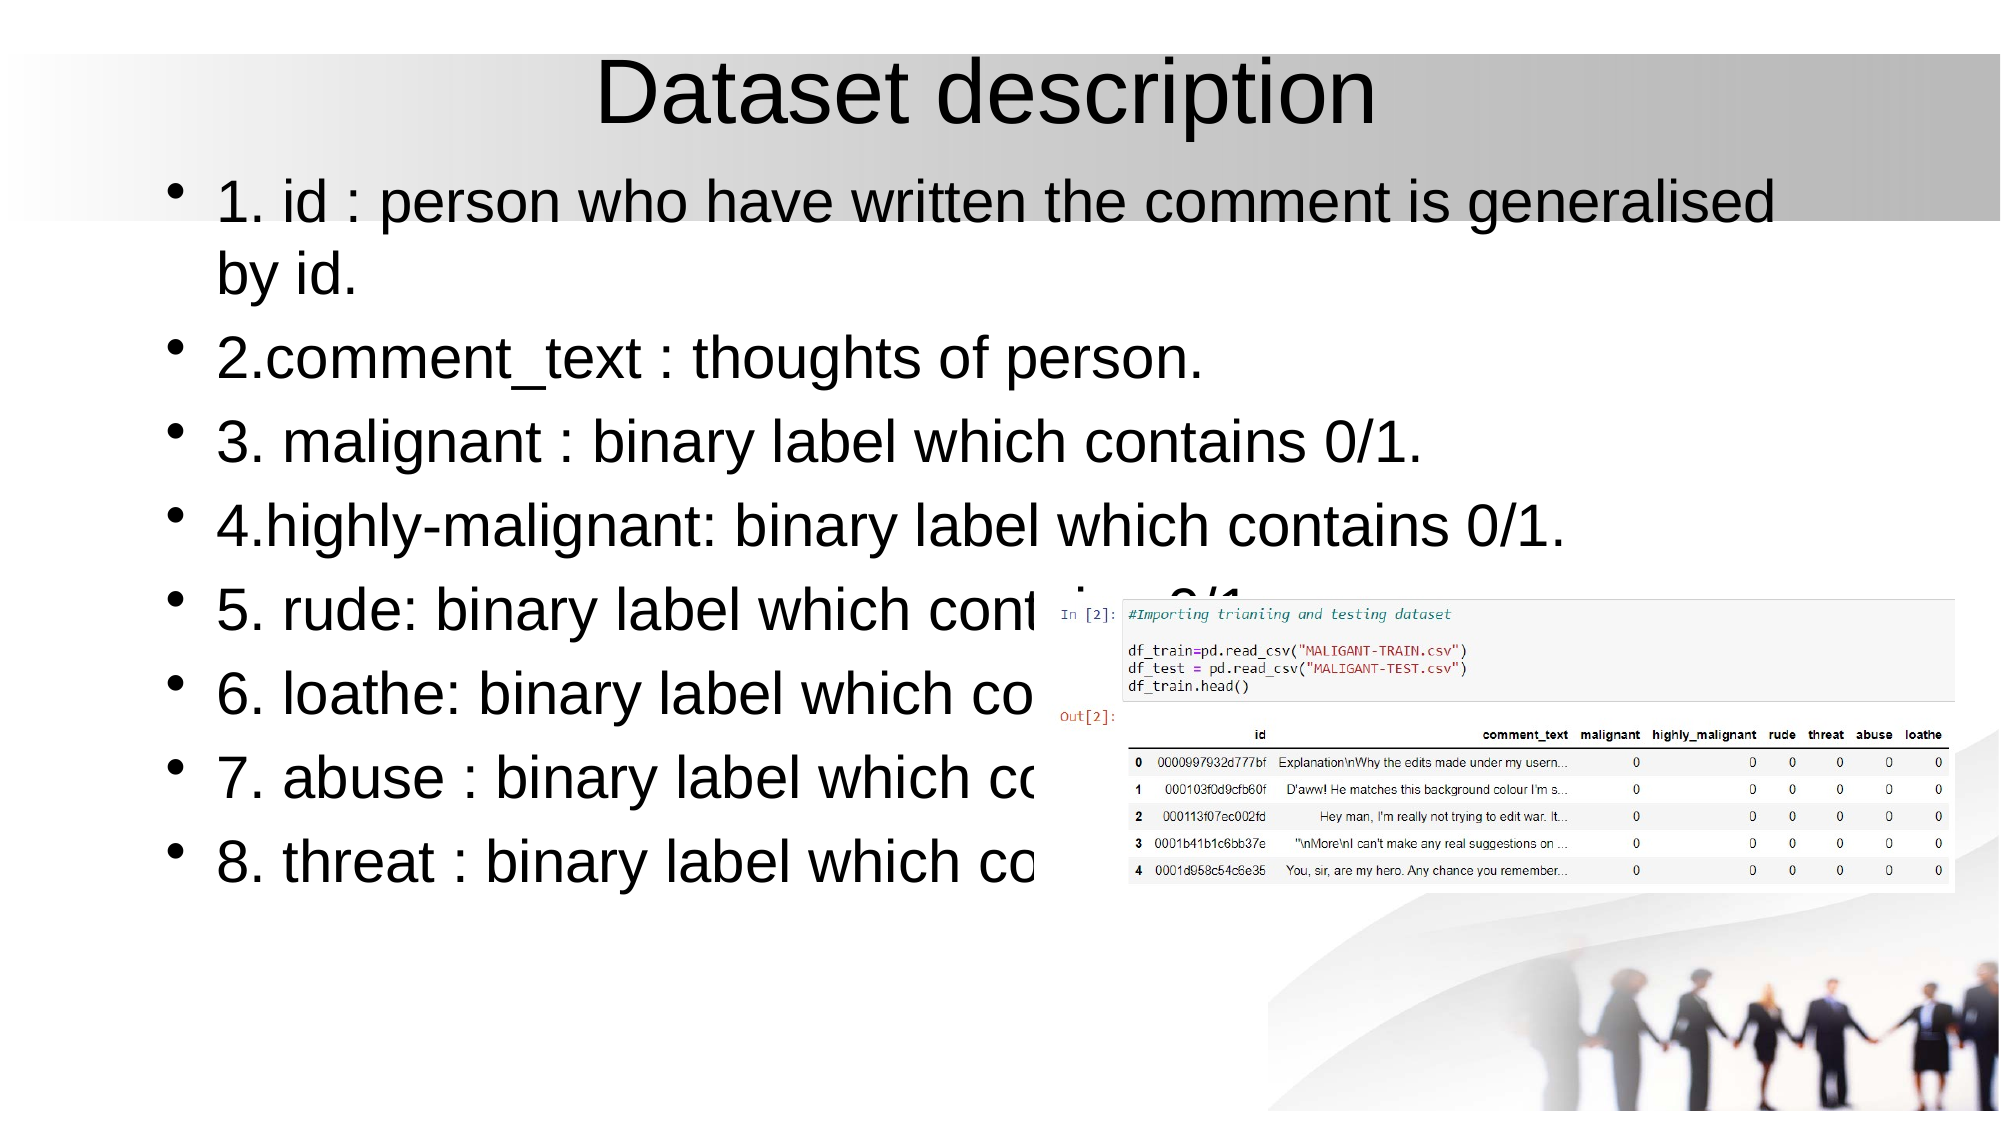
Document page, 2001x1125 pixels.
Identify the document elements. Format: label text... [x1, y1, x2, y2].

title Dataset description [137, 19, 1837, 156]
list 1. id : person who have written the comment is generalised by id. 2.comment_text : thoughts of person. 3. malignant : binary label which contains 0/1. 4.highly-malignant: binary label which contains 0/1. 5. rude: binary label which contains 0/1. 6. loathe: binary label which contains 0/1. 7. abuse : binary label which contains 0/1. 8. threat : binary label which contains 0/1. [150, 154, 1850, 906]
picture [1034, 596, 1999, 1111]
